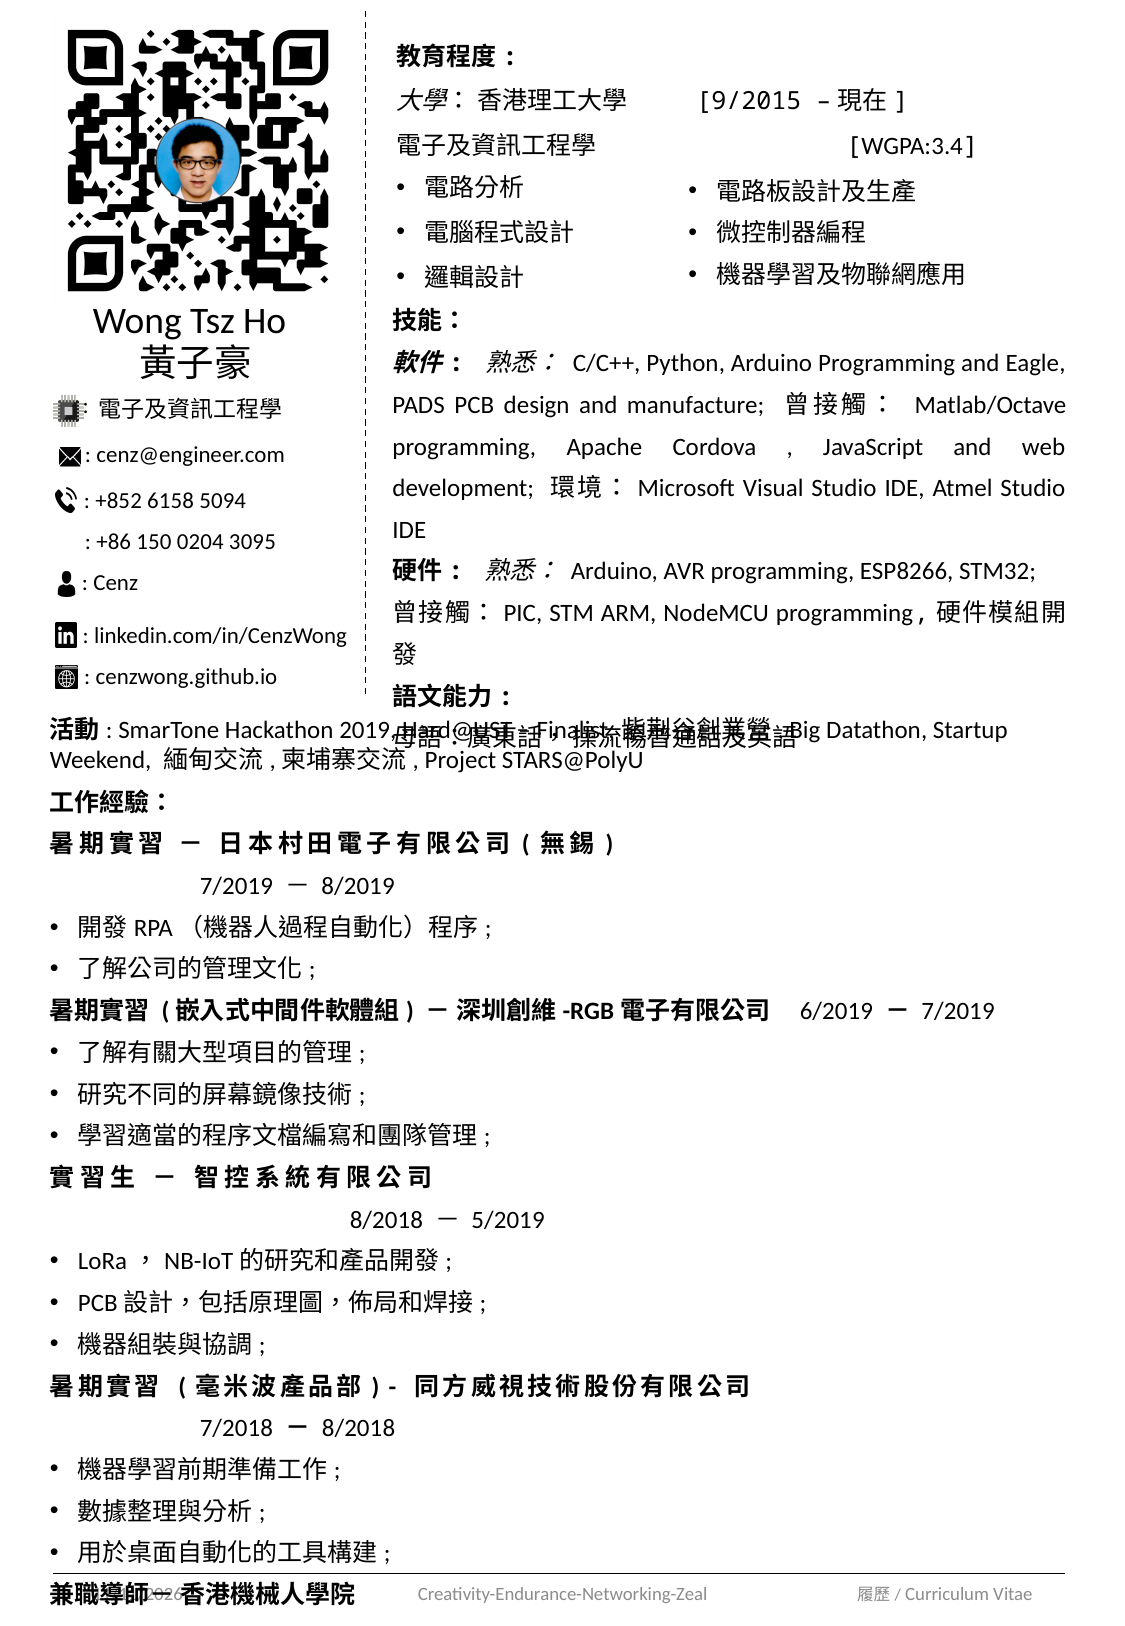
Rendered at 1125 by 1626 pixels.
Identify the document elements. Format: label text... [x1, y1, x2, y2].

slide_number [77, 1577, 331, 1608]
text_box 活動: SmarTone Hackathon 2019, Hard@UST – Finalist,紫荆谷創業營, Big Datathon, Startup Weekend, 緬甸交流,柬埔寨交流, Project STARS@PolyU [35, 705, 1041, 811]
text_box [52, 383, 367, 698]
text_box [52, 14, 344, 392]
text_box 電路板設計及生產 微控制器編程 機器學習及物聯網應用 [673, 155, 1059, 296]
footer Creativity-Endurance-Networking-Zeal [372, 1577, 753, 1608]
text_box 技能： 軟件: 熟悉： C/C++, Python, Arduino Programming and Eagle, PADS PCB design and manufacture; 曾接觸： Matlab/Octave programming, Apache Cordova , JavaScript and web development; 環境：Microsoft Visual Studio IDE, Atmel Studio IDE 硬件: 熟悉： Arduino, AVR programming, ESP8266, STM32; 曾接觸：PIC, STM ARM, NodeMCU programming,硬件模組開發 語文能力: 母語：廣東話， 操流暢普通話及英語 [377, 285, 1082, 760]
text_box 教育程度: 大學： 香港理工大學 [9/2015 –現在] 電子及資訊工程學 [WGPA:3.4] 電路分析 電腦程式設計 邏輯設計 [381, 17, 1120, 299]
slide_number 履歷/ Curriculum Vitae [794, 1577, 1048, 1608]
text_box 工作經驗： 暑期實習 － 日本村田電子有限公司(無錫) 7/2019 － 8/2019 開發RPA（機器人過程自動化）程序; 了解公司的管理文化; 暑期實習 (嵌入式中間件軟體組) － 深圳創維-RGB電子有限公司 6/2019 － 7/2019 了解有關大型項目的管理; 研究不同的屏幕鏡像技術; 學習適當的程序文檔編寫和團隊管理; 實習生 － 智控系統有限公司 8/2018 － 5/2019 LoRa，NB-IoT的研究和產品開發; PCB設計，包括原理圖，佈局和焊接; 機器組裝與協調; 暑期實習 (毫米波產品部) - 同方威視技術股份有限公司 7/2018 － 8/2018 機器學習前期準備工作; 數據整理與分析; 用於桌面自動化的工具構建; 兼職導師－ 香港機械人學院 2017 – 2018 教授 LEGO Mindstorms （NXT, EV3）程序； 教授 Arduino 和簡單的電路常識； [35, 767, 1059, 1625]
